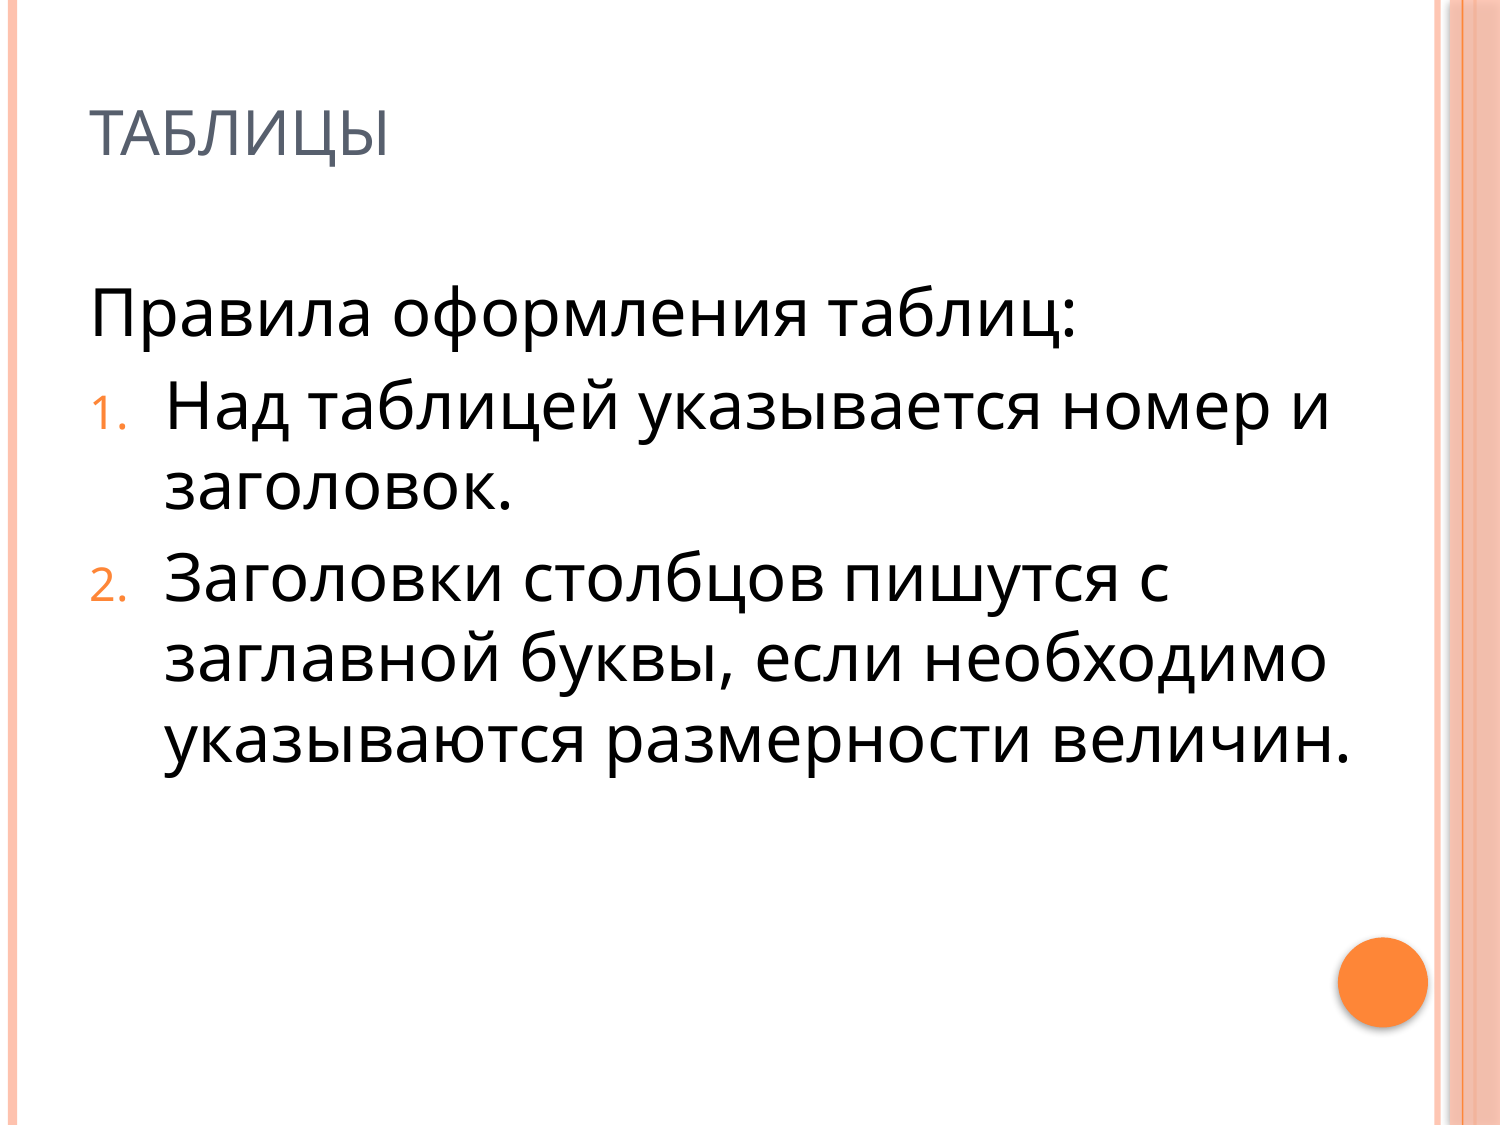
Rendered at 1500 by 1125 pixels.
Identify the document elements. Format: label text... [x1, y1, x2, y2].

list Правила оформления таблиц: Над таблицей указывается номер и заголовок. Заголовки столбцов пишутся с заглавной буквы, если необходимо указываются размерности величин. [75, 262, 1372, 1062]
title Таблицы [75, 45, 1300, 176]
